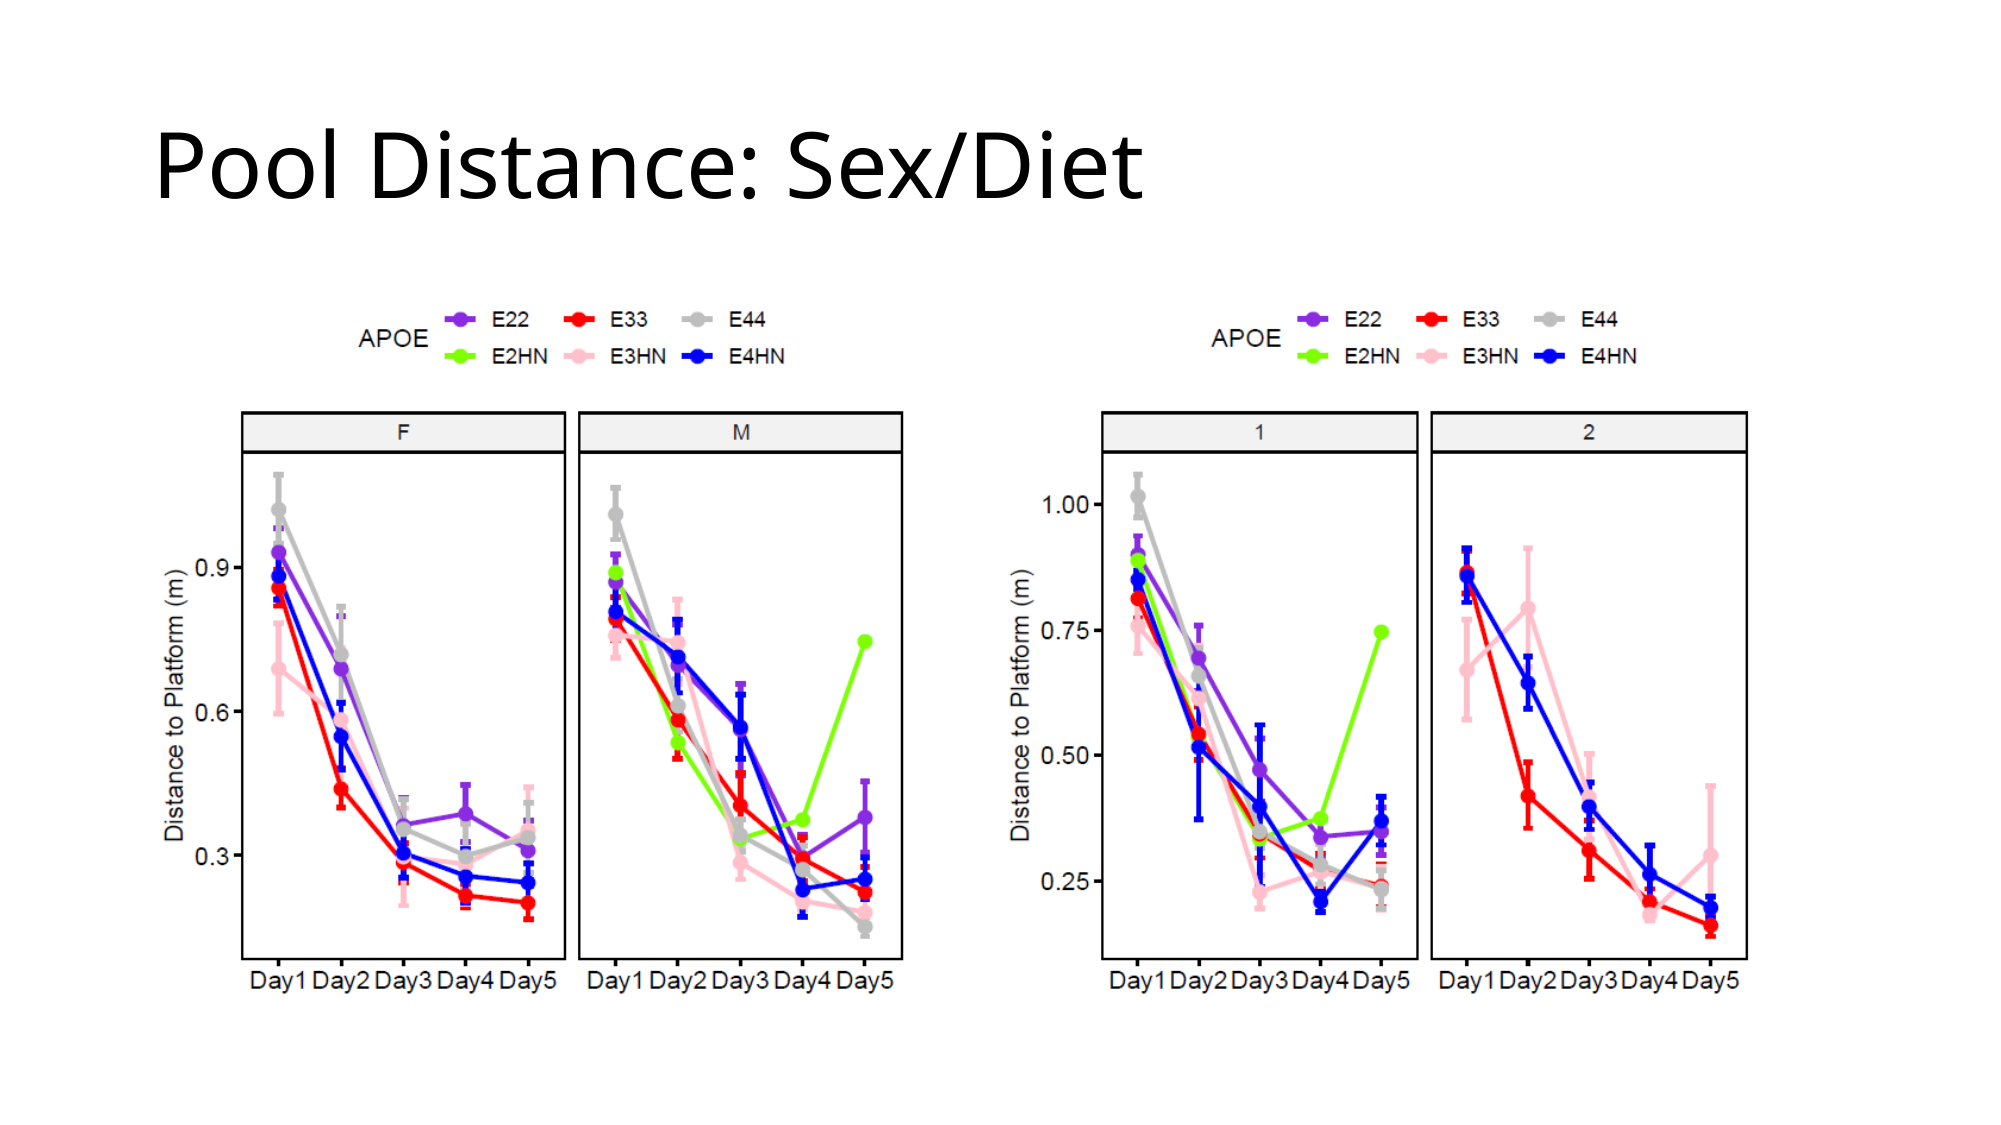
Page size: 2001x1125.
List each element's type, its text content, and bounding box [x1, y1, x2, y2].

title Pool Distance: Sex/Diet [137, 59, 1863, 278]
picture [153, 277, 912, 1033]
picture [999, 278, 1759, 1033]
